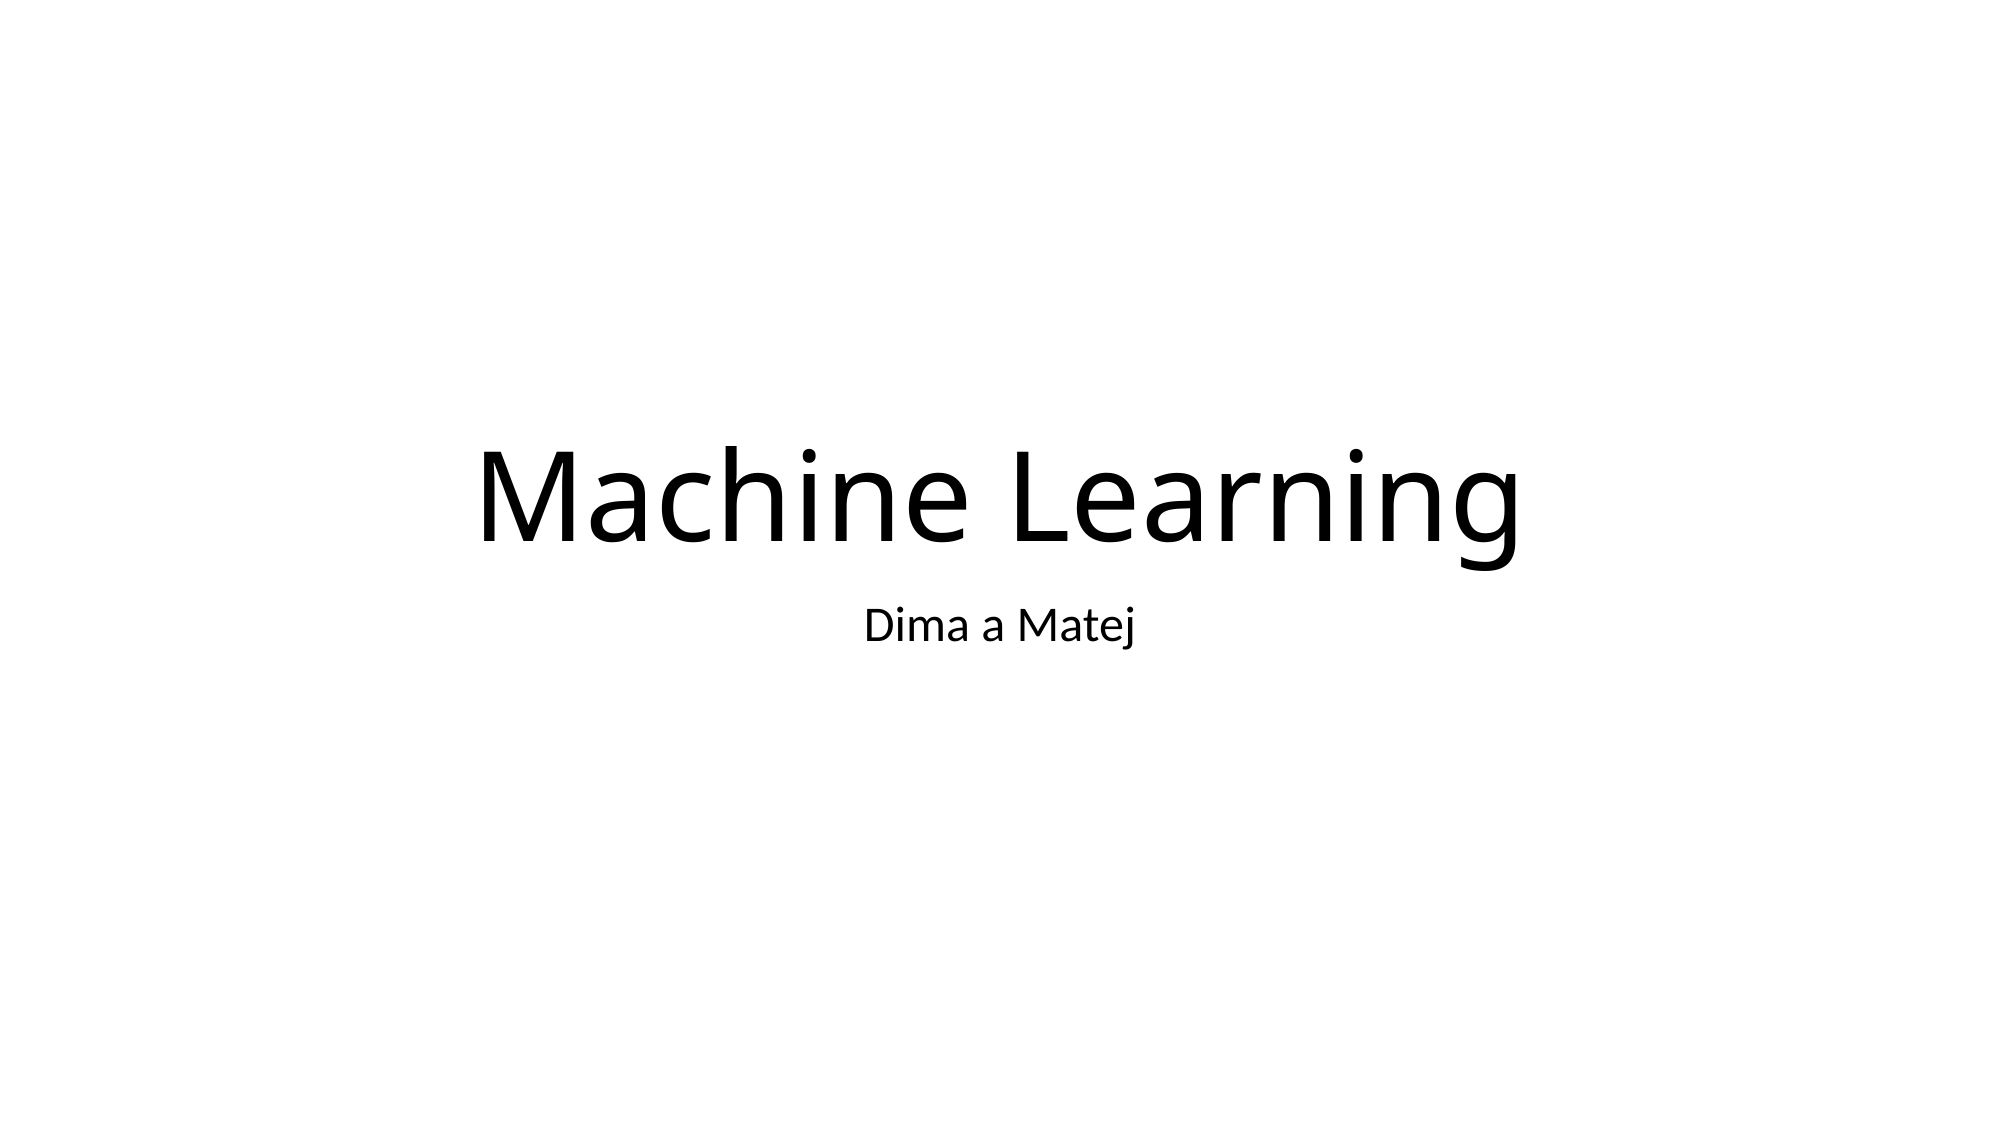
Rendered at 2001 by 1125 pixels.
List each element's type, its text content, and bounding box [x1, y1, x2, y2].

title Machine Learning [249, 184, 1750, 576]
subtitle Dima a Matej [249, 590, 1750, 863]
